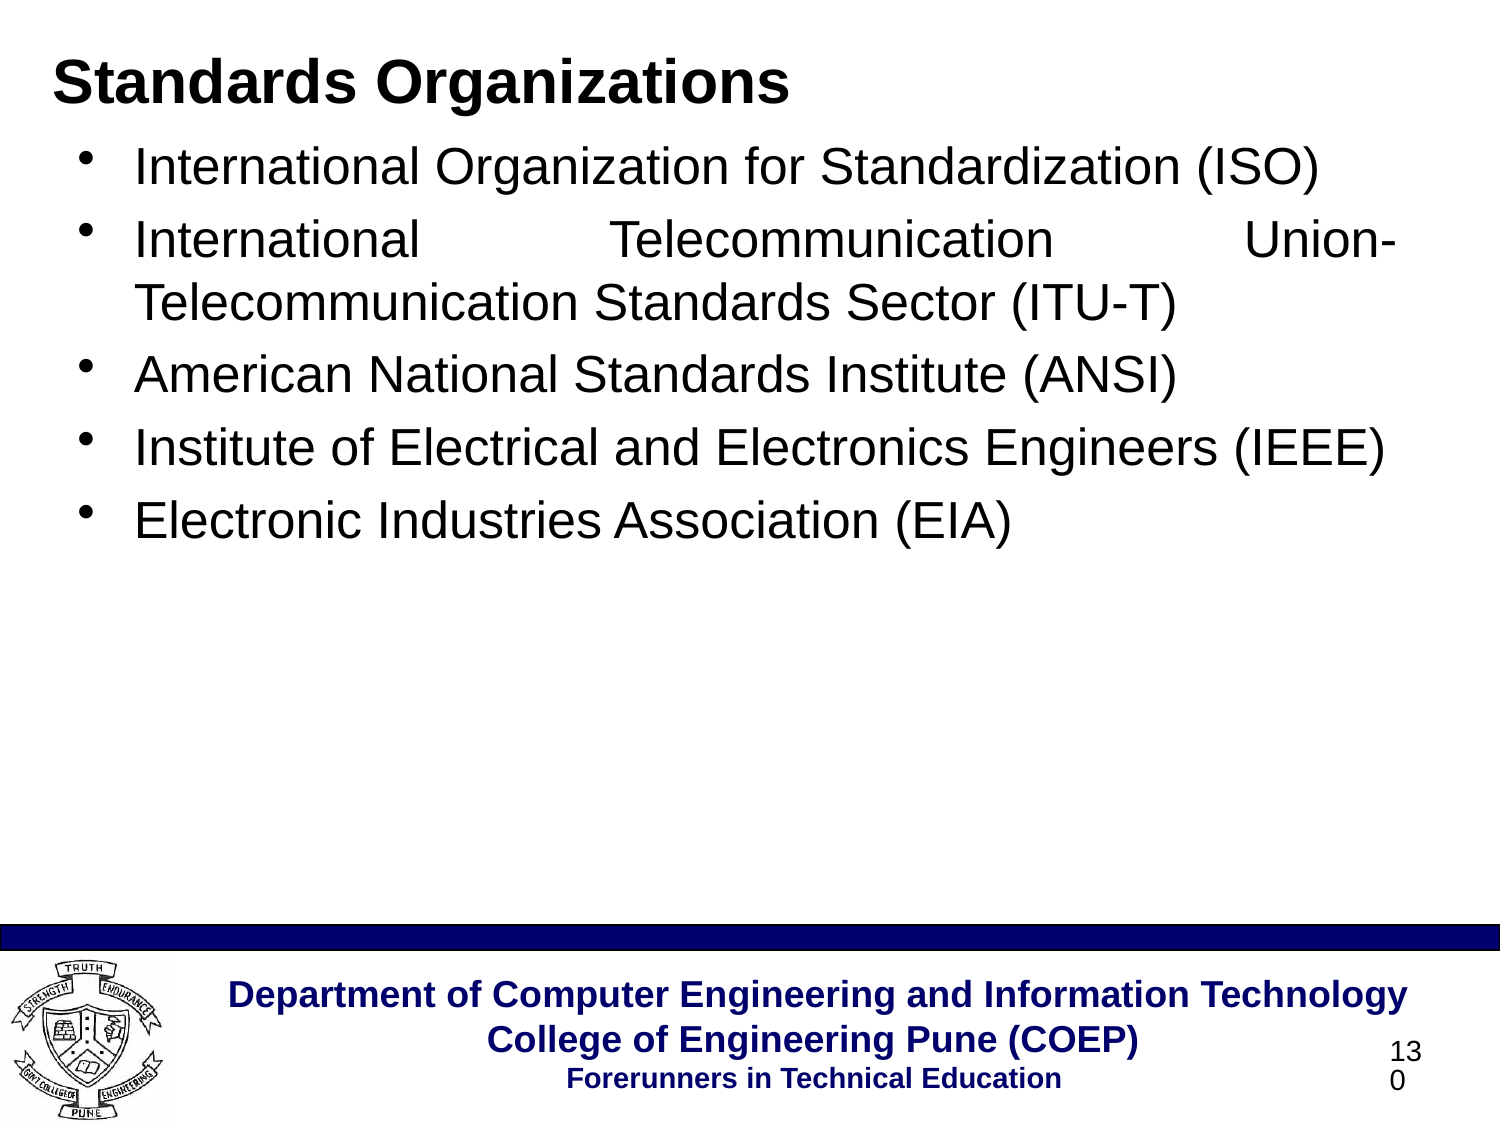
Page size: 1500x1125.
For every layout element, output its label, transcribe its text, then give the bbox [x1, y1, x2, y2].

text_box [0, 924, 1500, 950]
title Standards Organizations [37, 44, 1426, 113]
text_box 130 [1374, 1024, 1450, 1088]
list International Organization for Standardization (ISO) International Telecommunication Union-Telecommunication Standards Sector (ITU-T) American National Standards Institute (ANSI) Institute of Electrical and Electronics Engineers (IEEE) Electronic Industries Association (EIA) [62, 124, 1413, 888]
picture [0, 954, 176, 1125]
